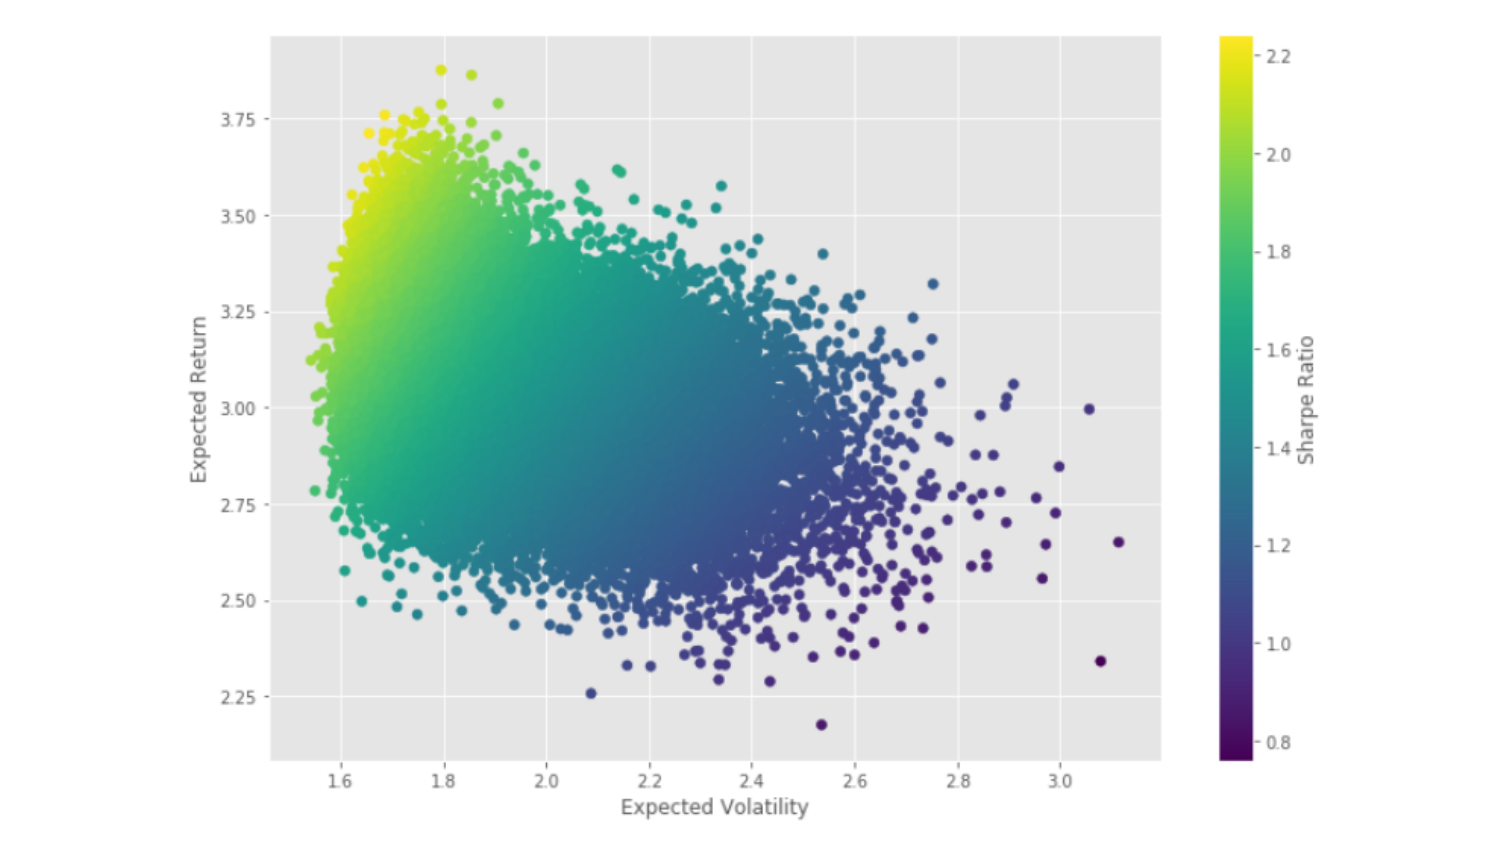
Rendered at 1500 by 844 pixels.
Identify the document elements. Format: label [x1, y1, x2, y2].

picture [176, 15, 1324, 829]
